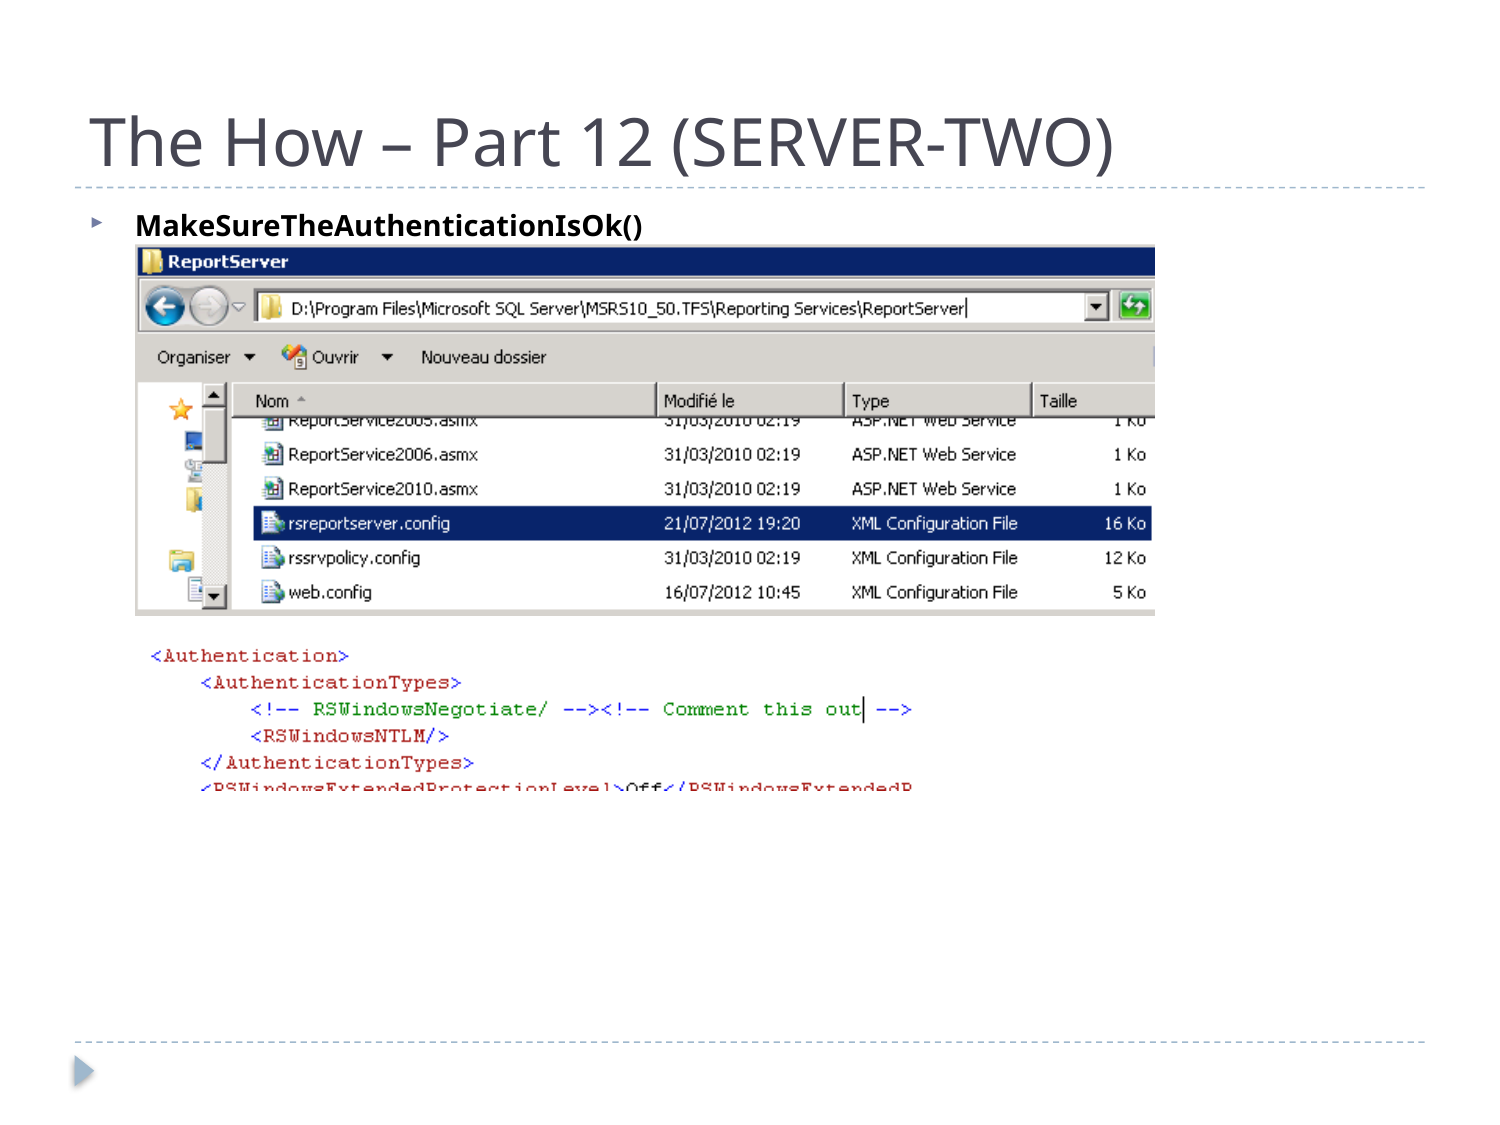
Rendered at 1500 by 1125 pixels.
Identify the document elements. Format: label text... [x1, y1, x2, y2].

picture [100, 639, 913, 791]
title The How – Part 12 (SERVER-TWO) [75, 24, 1425, 188]
picture [135, 243, 1155, 616]
list MakeSureTheAuthenticationIsOk() [75, 200, 1400, 1010]
